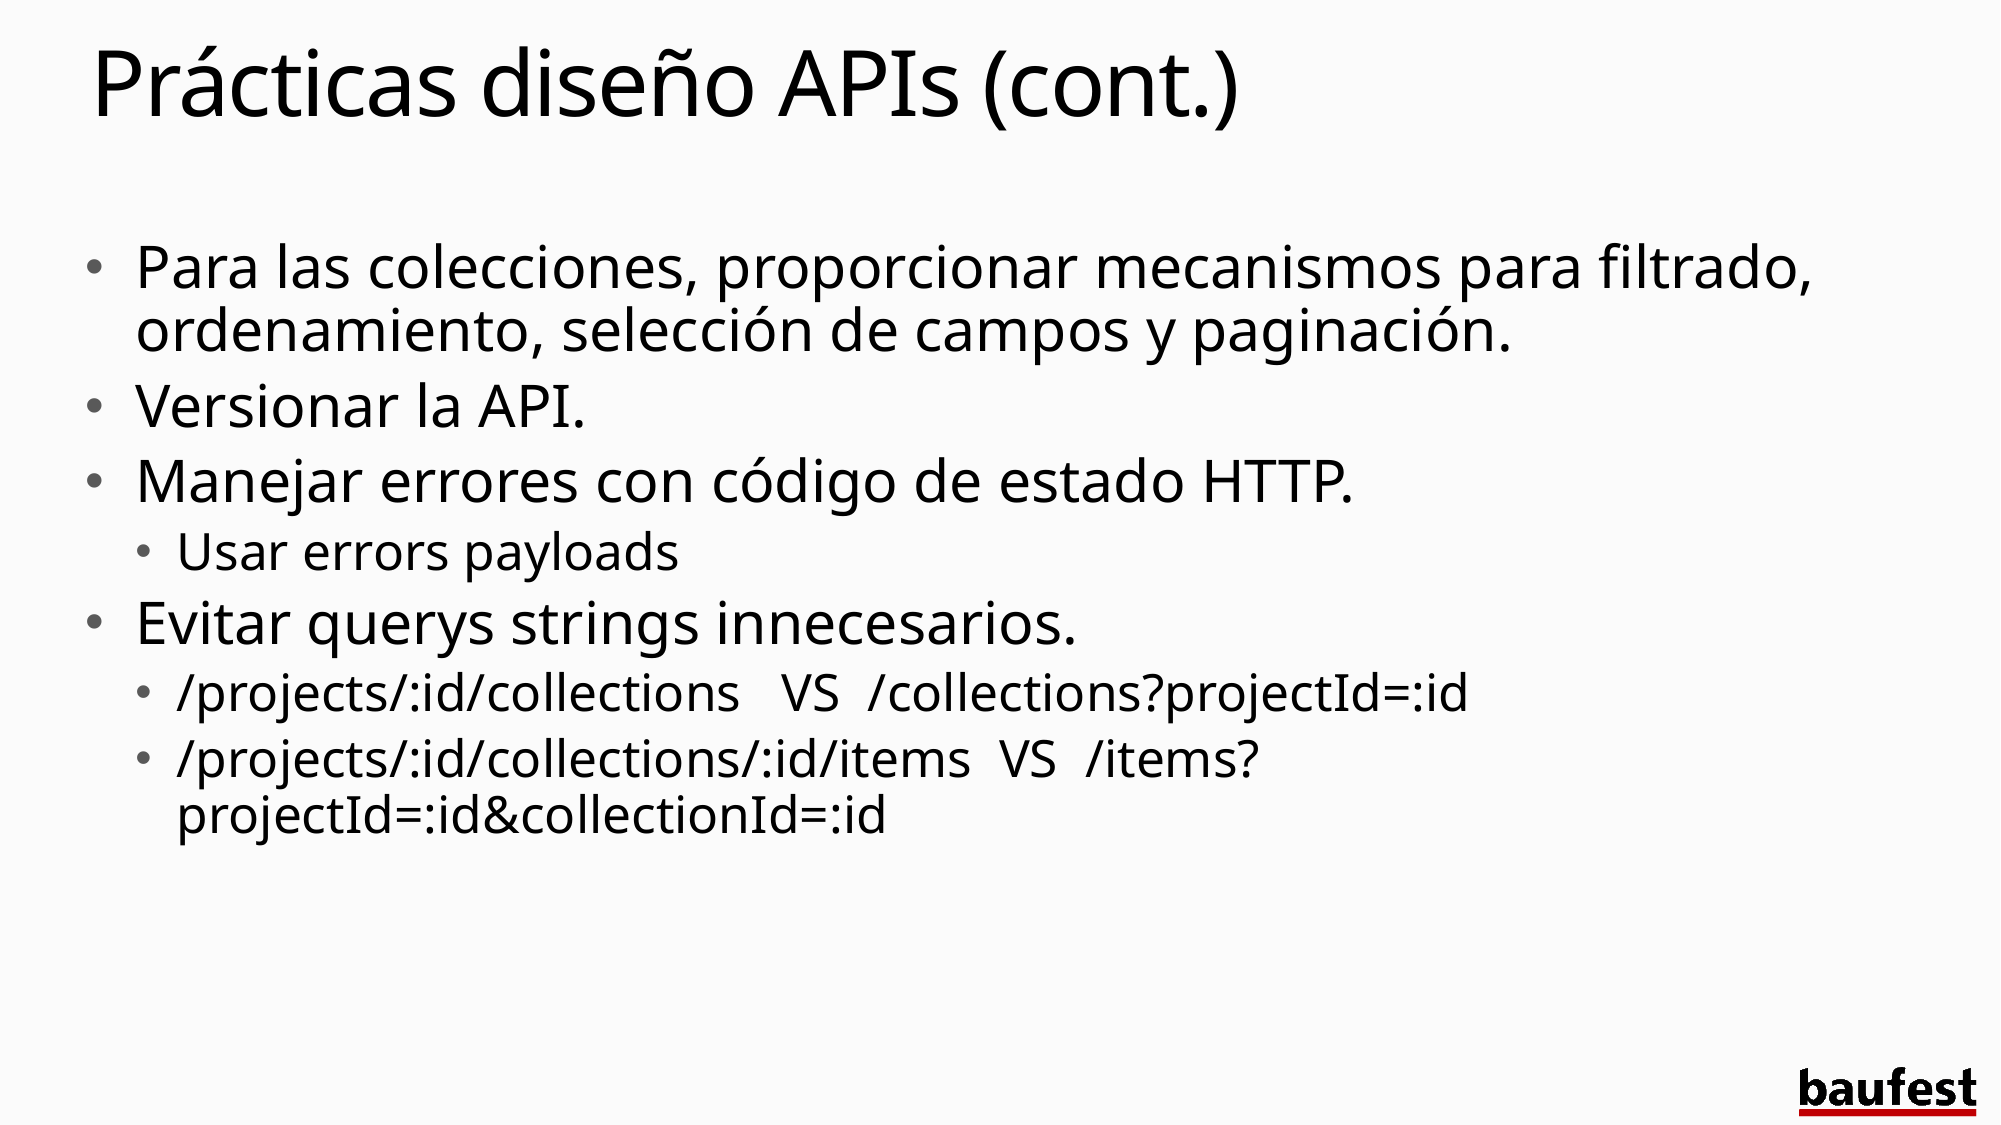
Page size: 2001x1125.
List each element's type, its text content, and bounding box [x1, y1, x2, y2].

picture [1799, 1066, 1977, 1117]
list Para las colecciones, proporcionar mecanismos para filtrado, ordenamiento, selección de campos y paginación. Versionar la API. Manejar errores con código de estado HTTP. Usar errors payloads Evitar querys strings innecesarios. /projects/:id/collections VS /collections?projectId=:id /projects/:id/collections/:id/items VS /items?projectId=:id&collectionId=:id [85, 237, 1915, 528]
title Prácticas diseño APIs (cont.) [90, 37, 1920, 138]
